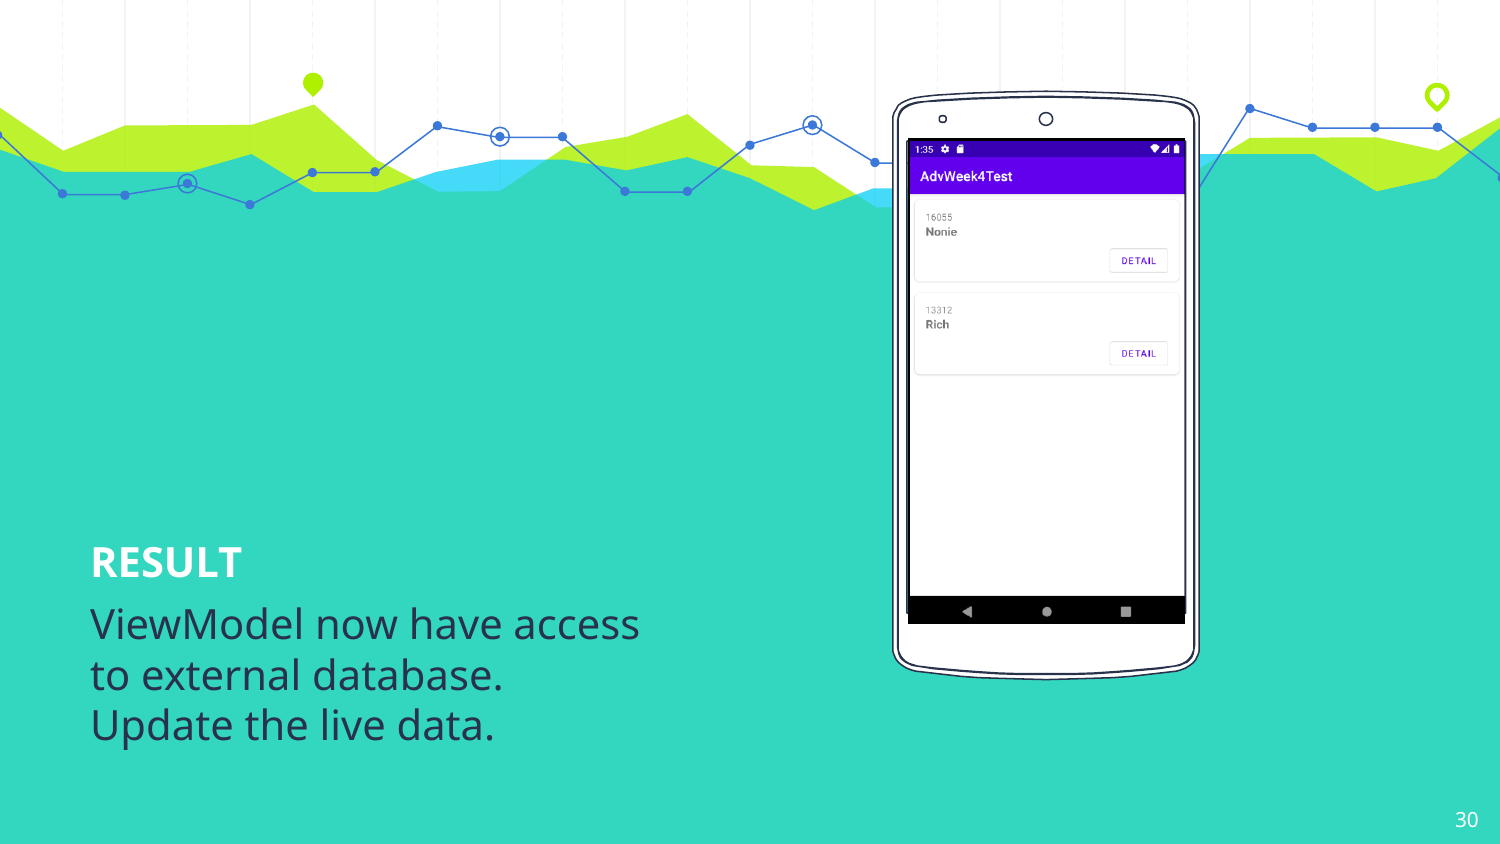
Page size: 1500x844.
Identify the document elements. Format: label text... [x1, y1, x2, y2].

text_box [892, 91, 1200, 680]
slide_number 30 [1403, 791, 1494, 844]
picture [908, 138, 1185, 624]
list RESULT ViewModel now have access to external database. Update the live data. [75, 353, 662, 764]
